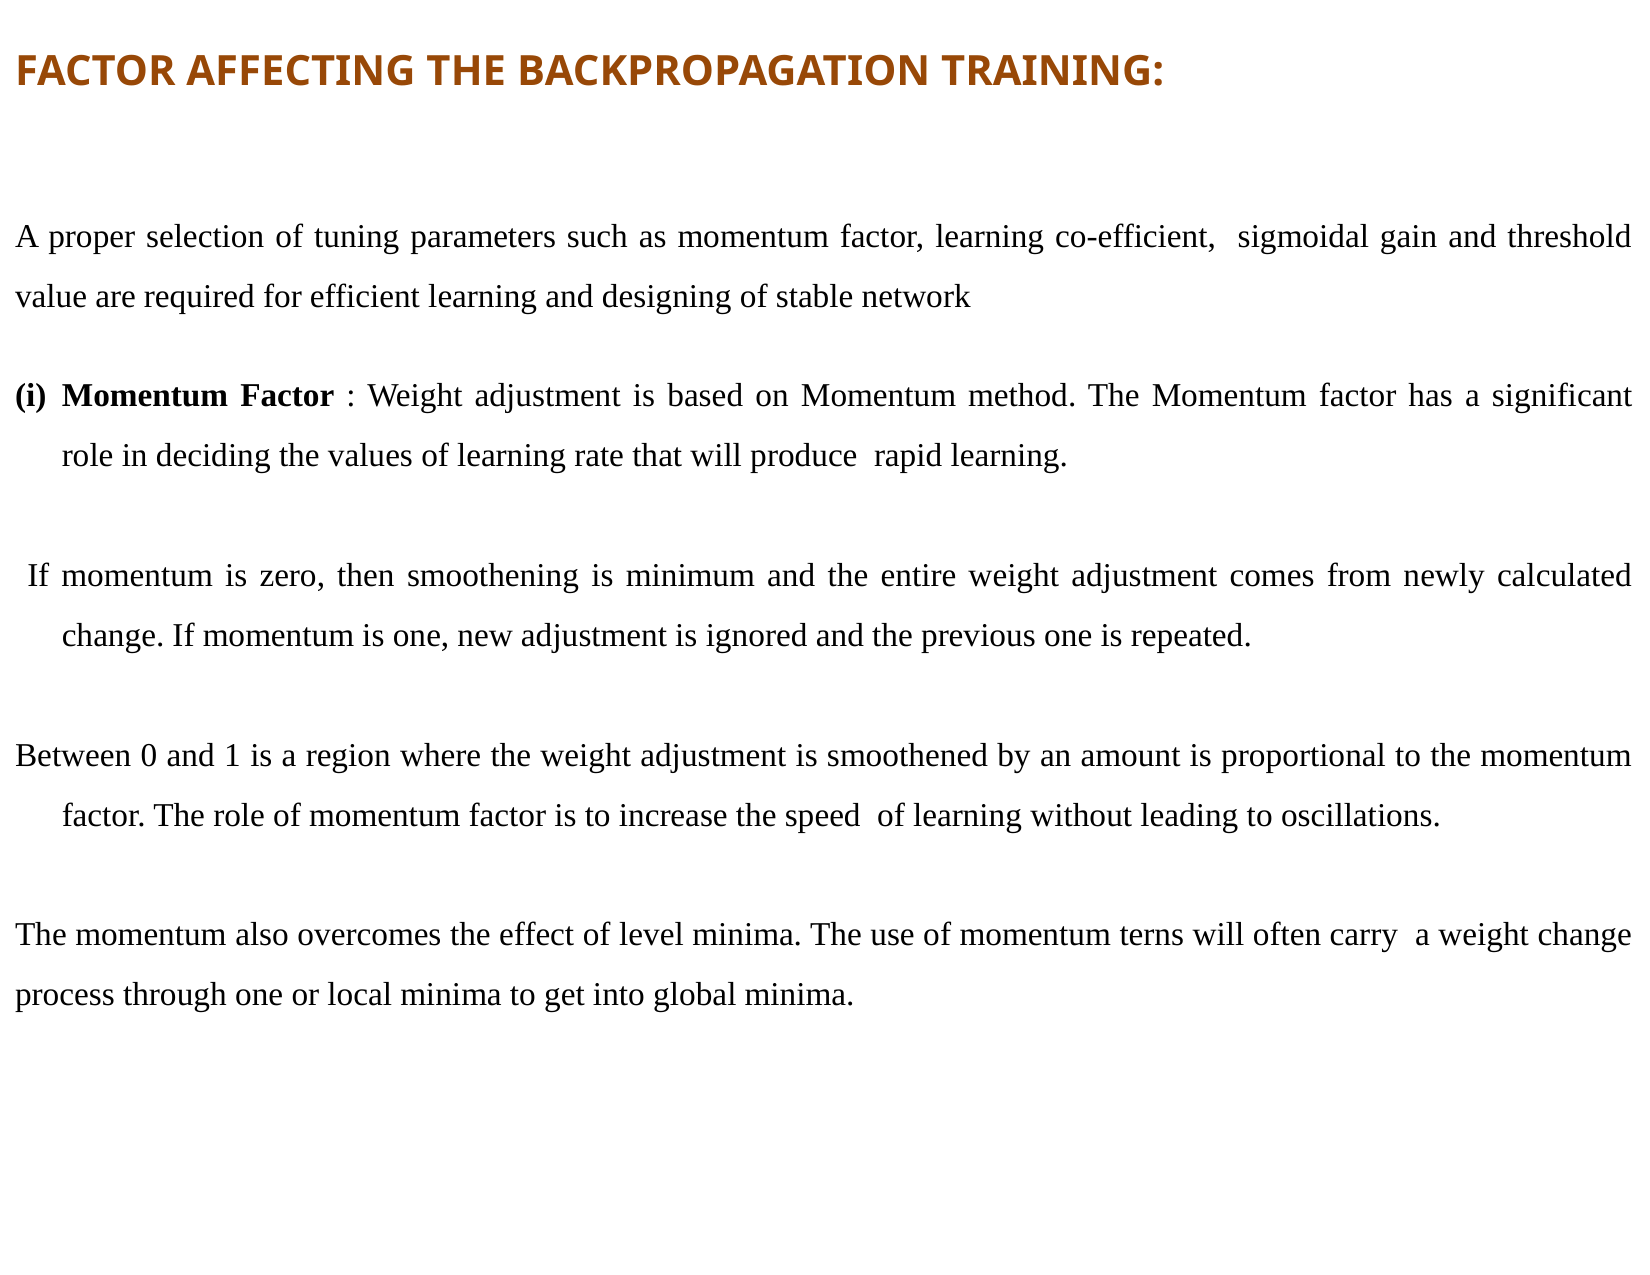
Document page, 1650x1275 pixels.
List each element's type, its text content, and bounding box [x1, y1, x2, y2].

text_box FACTOR AFFECTING THE BACKPROPAGATION TRAINING: A proper selection of tuning parameters such as momentum factor, learning co-efficient, sigmoidal gain and threshold value are required for efficient learning and designing of stable network Momentum Factor : Weight adjustment is based on Momentum method. The Momentum factor has a significant role in deciding the values of learning rate that will produce rapid learning. If momentum is zero, then smoothening is minimum and the entire weight adjustment comes from newly calculated change. If momentum is one, new adjustment is ignored and the previous one is repeated. Between 0 and 1 is a region where the weight adjustment is smoothened by an amount is proportional to the momentum factor. The role of momentum factor is to increase the speed of learning without leading to oscillations. The momentum also overcomes the effect of level minima. The use of momentum terns will often carry a weight change process through one or local minima to get into global minima. [0, 36, 1650, 1020]
